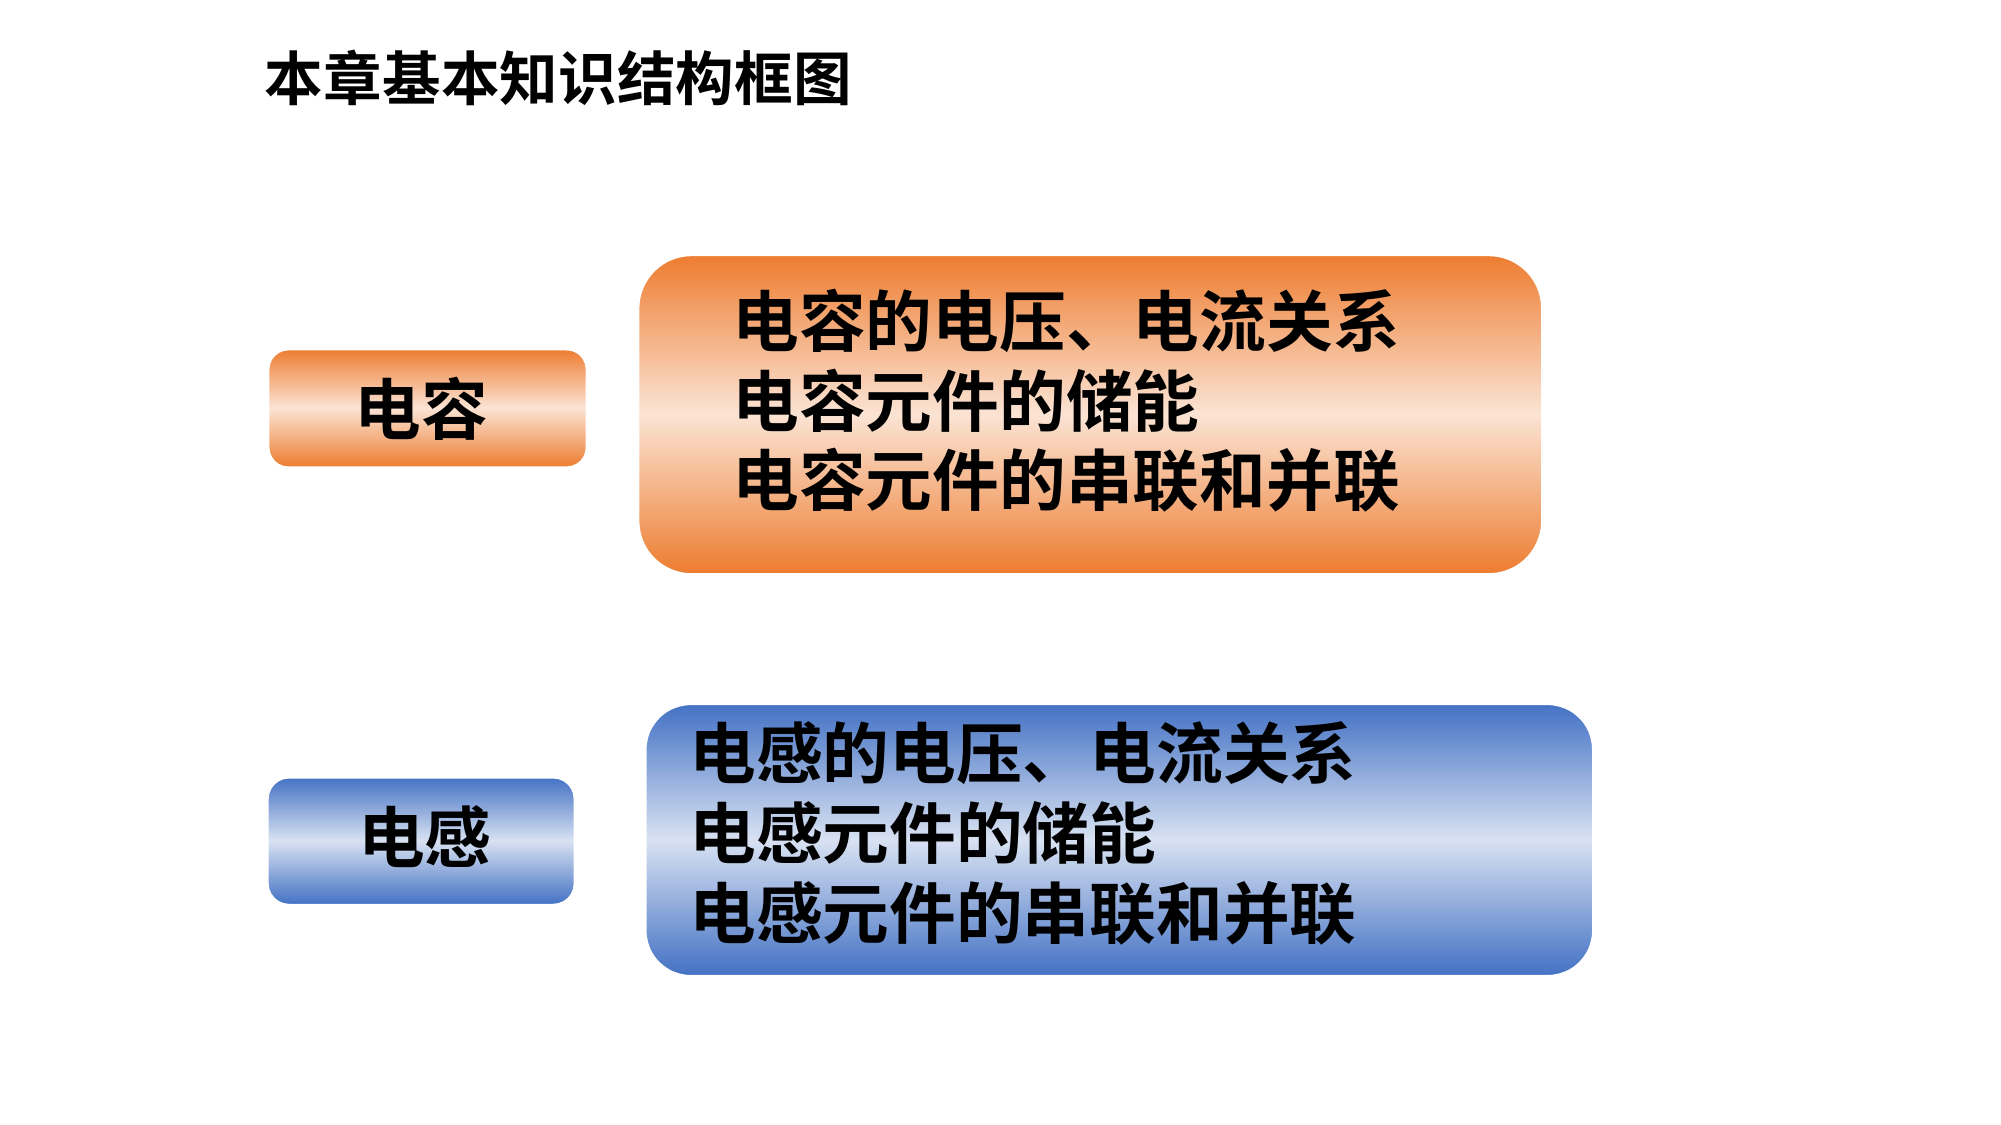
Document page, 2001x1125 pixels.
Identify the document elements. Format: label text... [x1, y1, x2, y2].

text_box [267, 777, 575, 905]
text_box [645, 704, 1662, 976]
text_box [255, 349, 587, 468]
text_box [610, 255, 1544, 575]
title 本章基本知识结构框图 [249, 31, 1513, 124]
